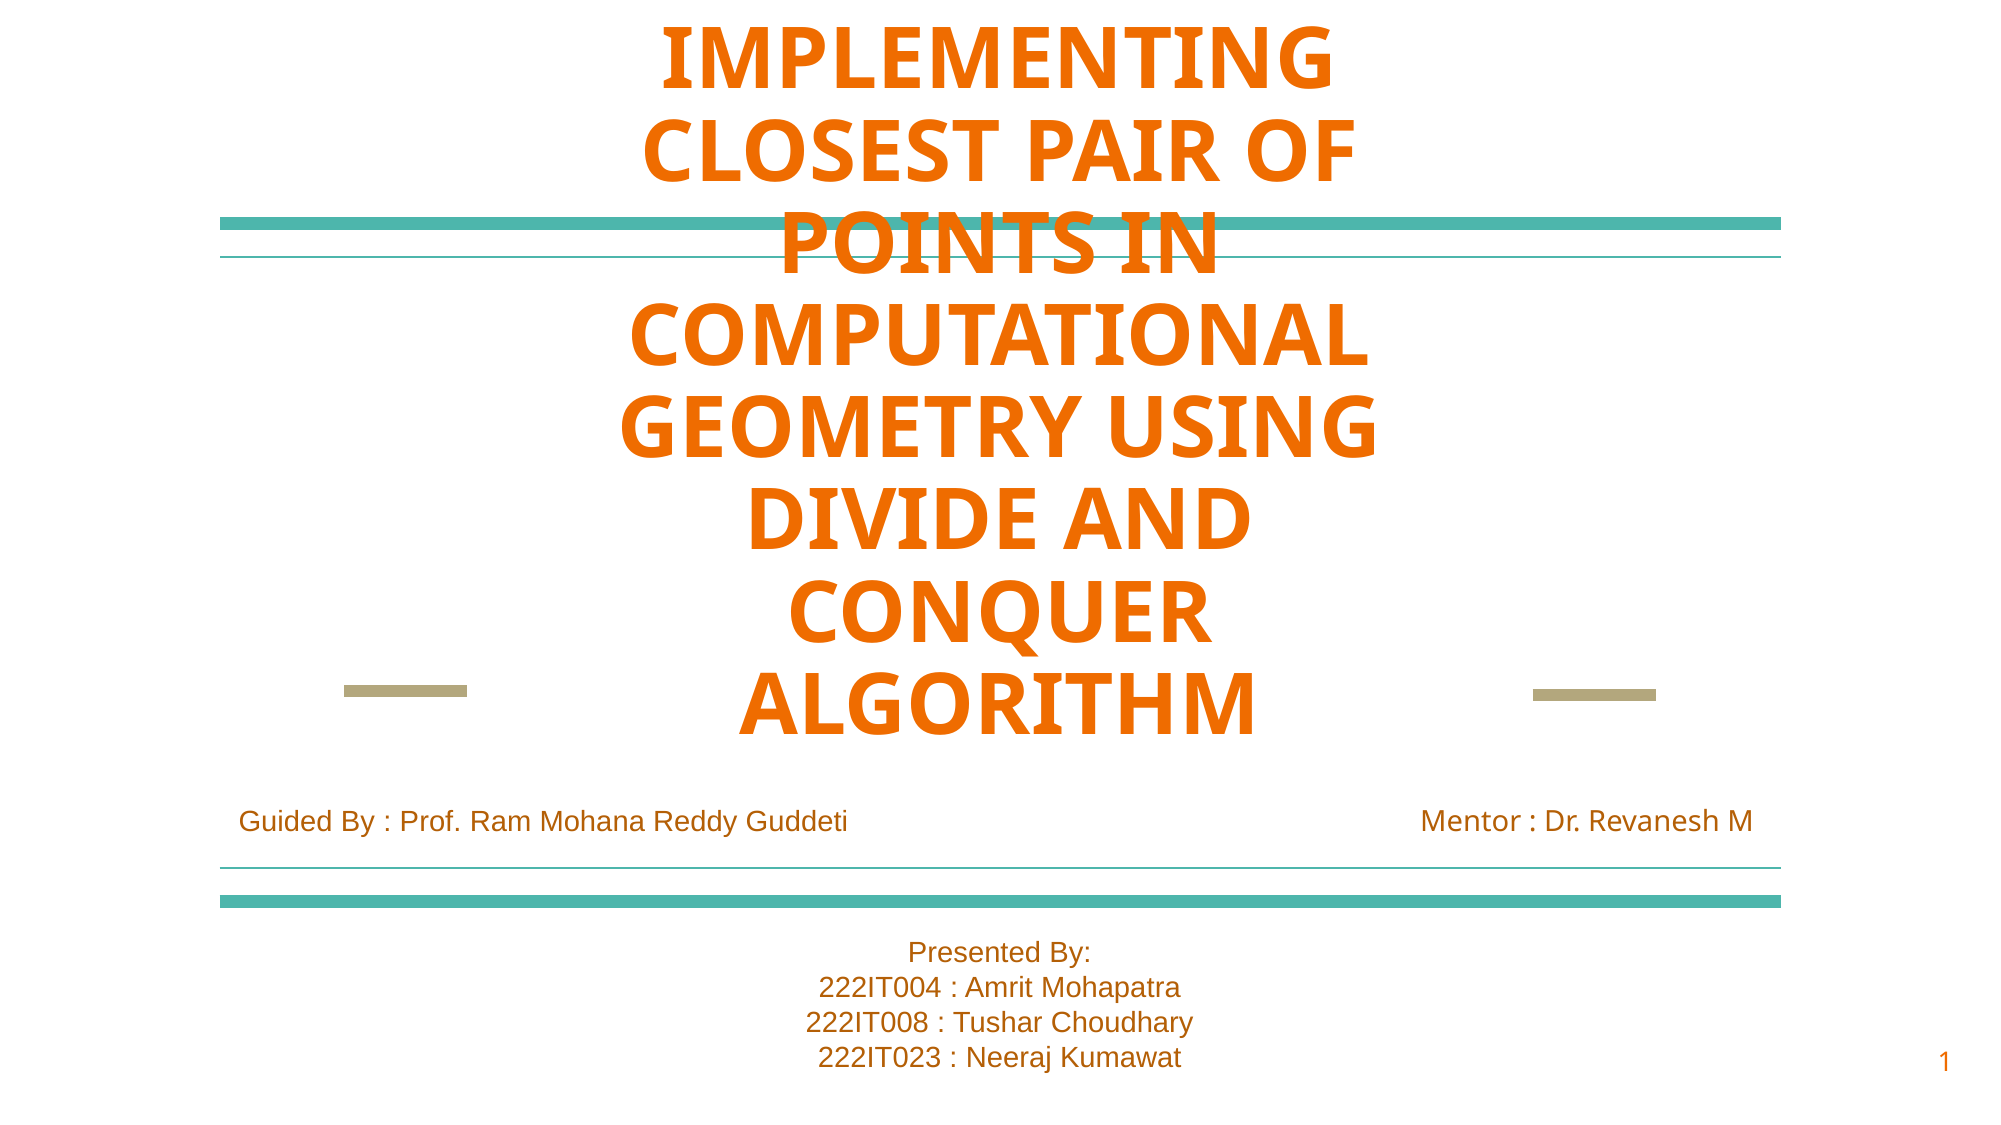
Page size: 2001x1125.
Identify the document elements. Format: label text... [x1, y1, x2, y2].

title IMPLEMENTING CLOSEST PAIR OF POINTS IN COMPUTATIONAL GEOMETRY USING DIVIDE AND CONQUER ALGORITHM [554, 432, 1446, 761]
slide_number ‹#› [1853, 1019, 1974, 1106]
text_box Guided By : Prof. Ram Mohana Reddy Guddeti [223, 787, 999, 853]
text_box Mentor : Dr. Revanesh M [999, 787, 1777, 853]
text_box Presented By: 222IT004 : Amrit Mohapatra 222IT008 : Tushar Choudhary 222IT023 : Neeraj Kumawat [753, 918, 1247, 1089]
